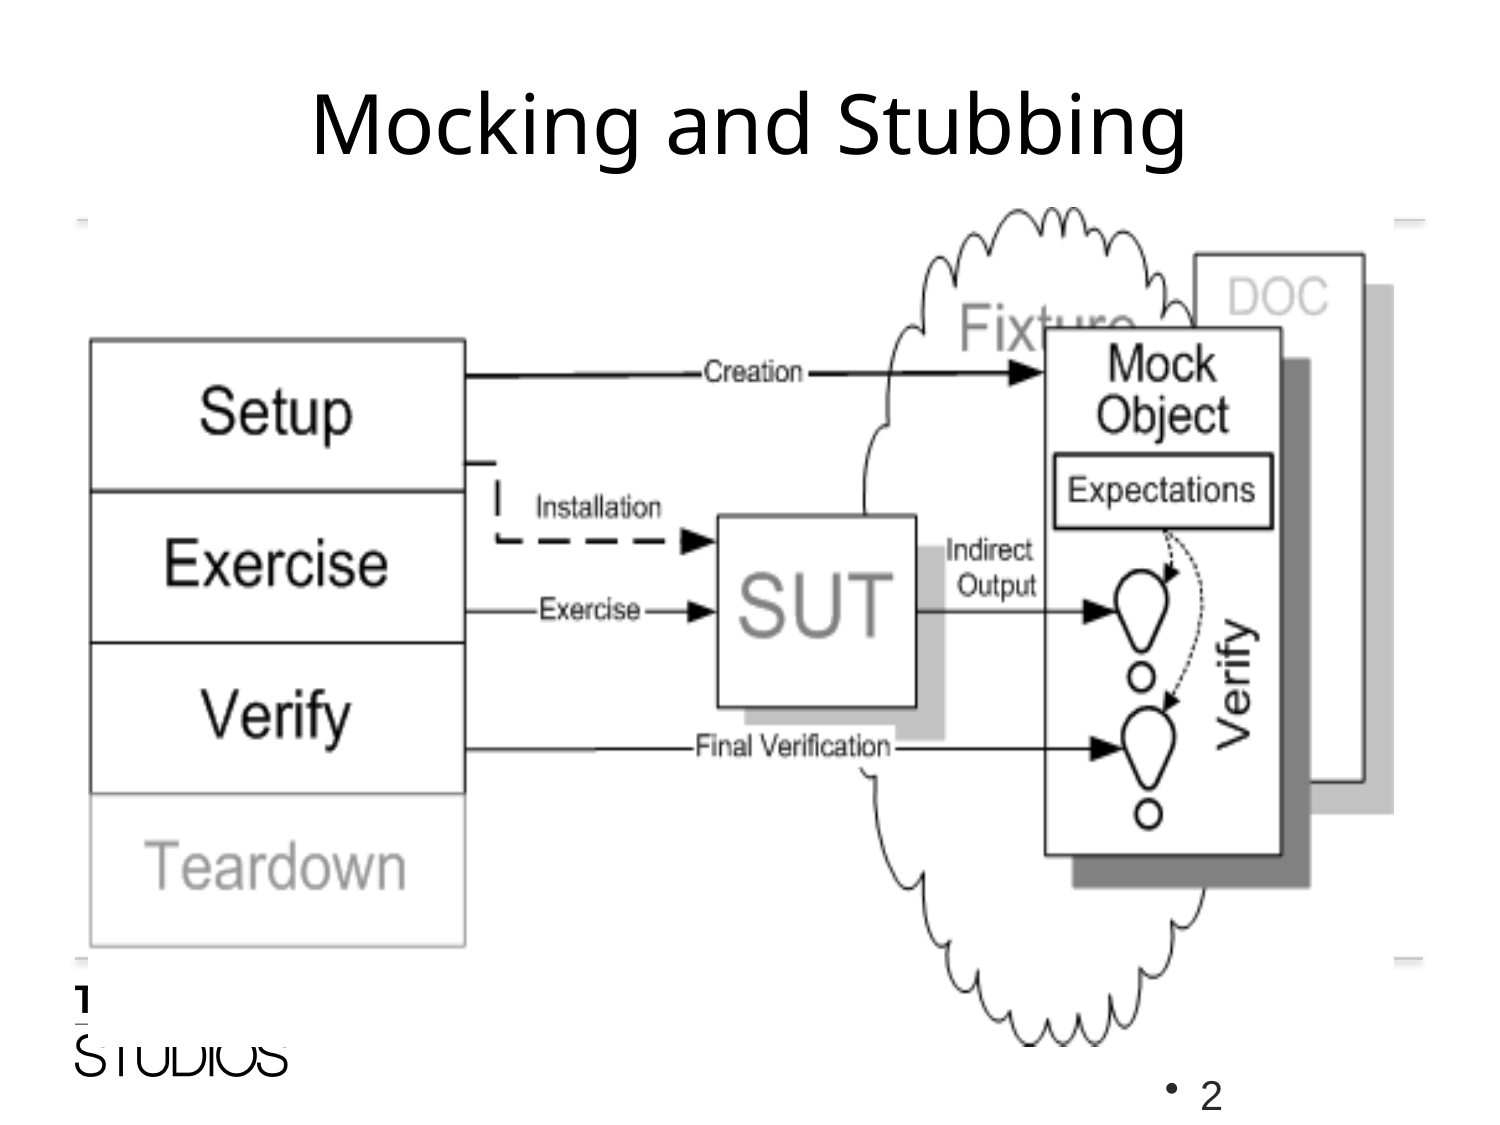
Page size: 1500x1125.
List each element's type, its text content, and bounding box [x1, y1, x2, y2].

picture [75, 206, 1394, 1077]
title Mocking and Stubbing [75, 45, 1425, 197]
slide_number 2 [1149, 1061, 1500, 1093]
